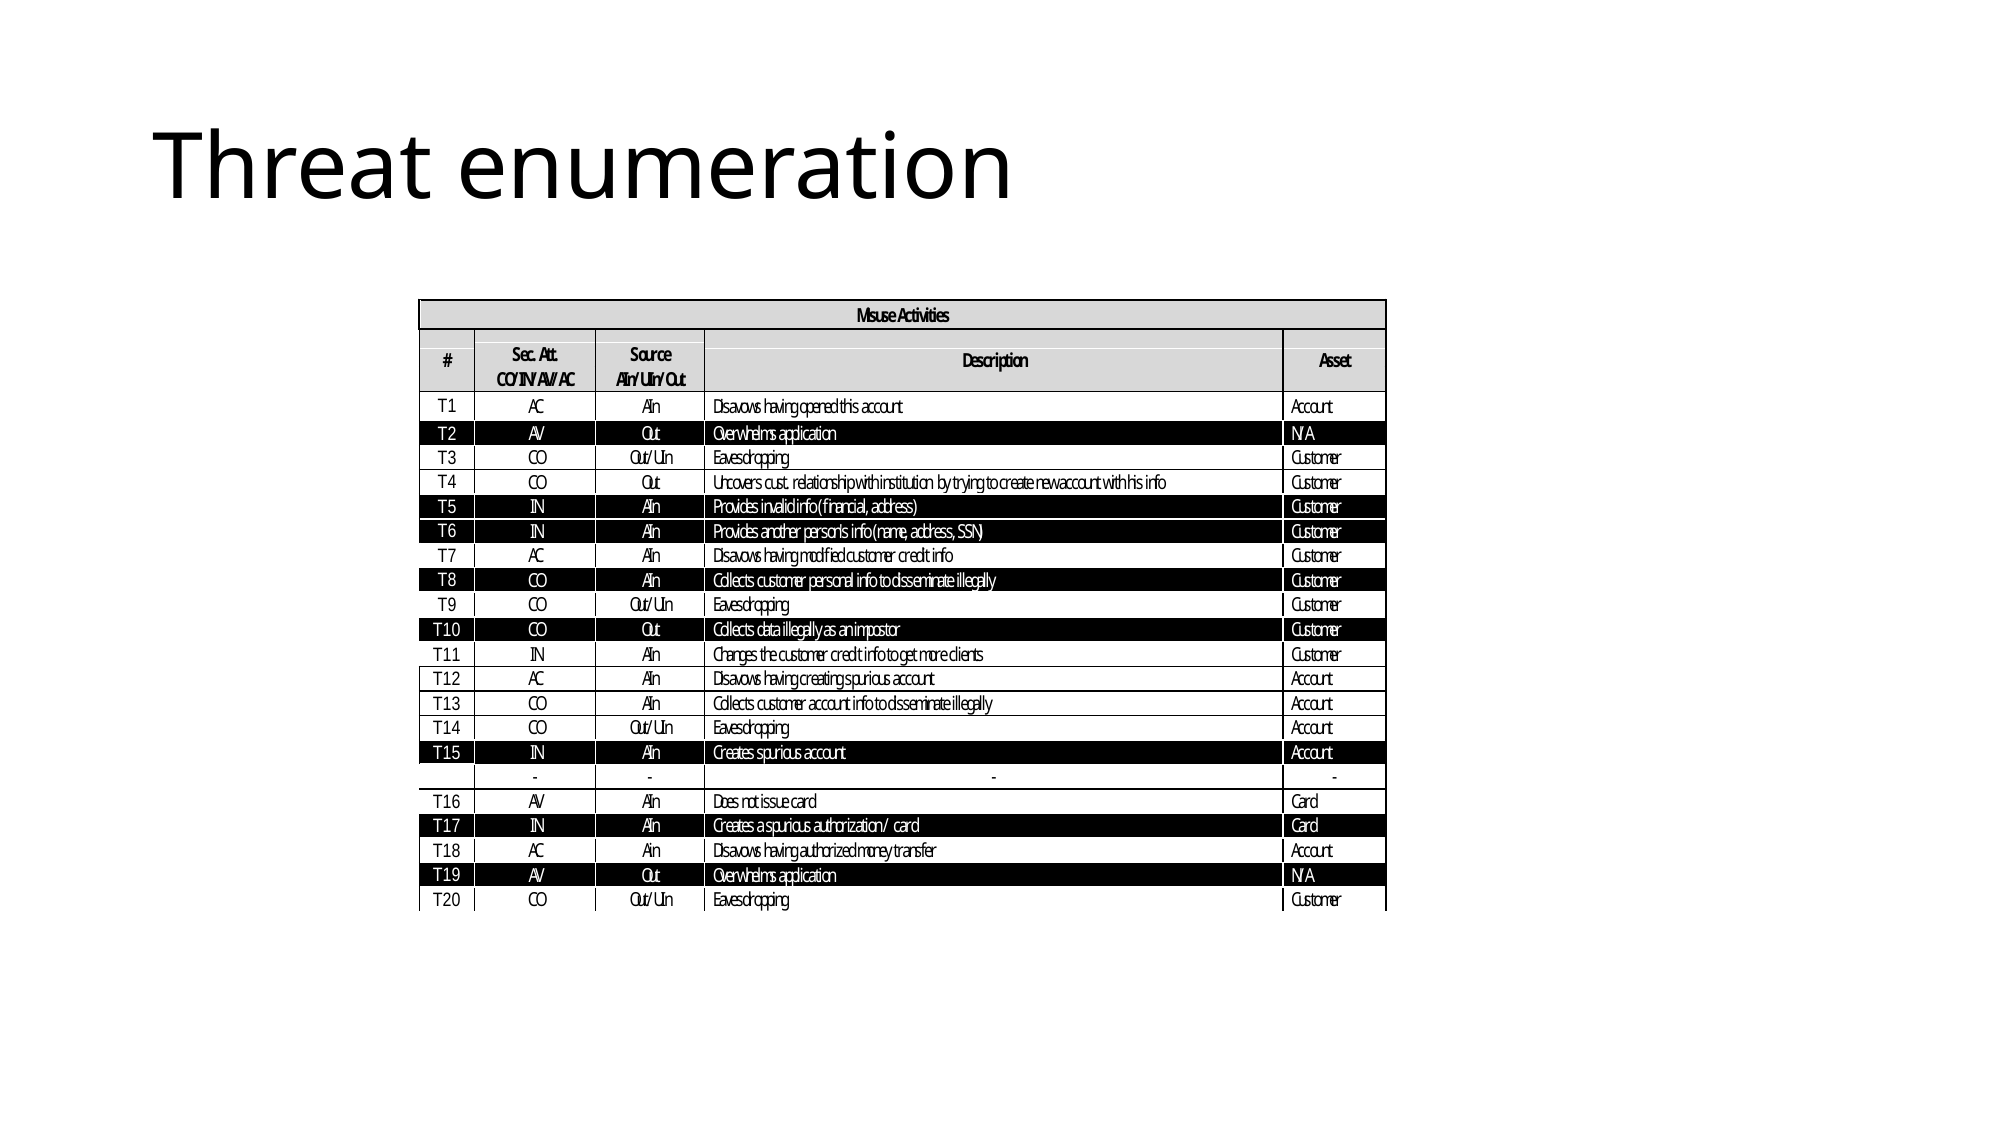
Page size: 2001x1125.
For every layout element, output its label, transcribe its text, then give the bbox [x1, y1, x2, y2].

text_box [394, 266, 1410, 944]
title Threat enumeration [137, 59, 1863, 278]
